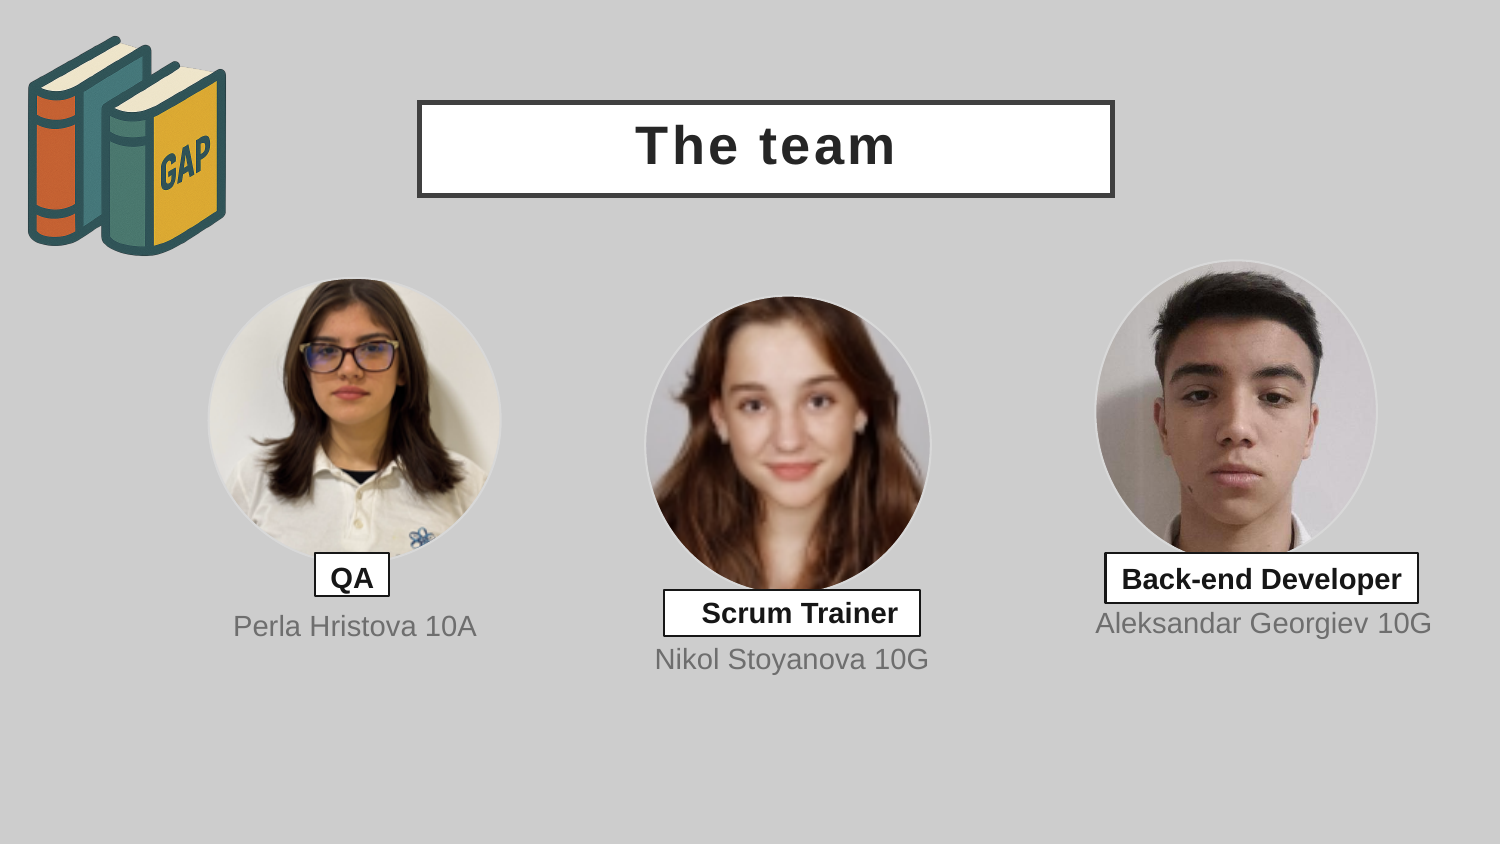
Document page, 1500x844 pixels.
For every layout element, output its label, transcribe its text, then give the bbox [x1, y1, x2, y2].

title The team [417, 100, 1115, 198]
text_box QA [271, 564, 389, 602]
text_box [628, 296, 931, 593]
text_box [914, 593, 921, 637]
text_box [1062, 243, 1377, 601]
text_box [204, 151, 888, 564]
text_box Back-end Developer [1104, 552, 1419, 604]
picture [0, 0, 294, 319]
text_box Nikol Stoyanova 10G [628, 619, 956, 687]
text_box Aleksandar Georgiev 10G [1072, 584, 1456, 646]
text_box Perla Hristova 10A [216, 586, 495, 638]
text_box Scrum Trainer [657, 593, 914, 637]
